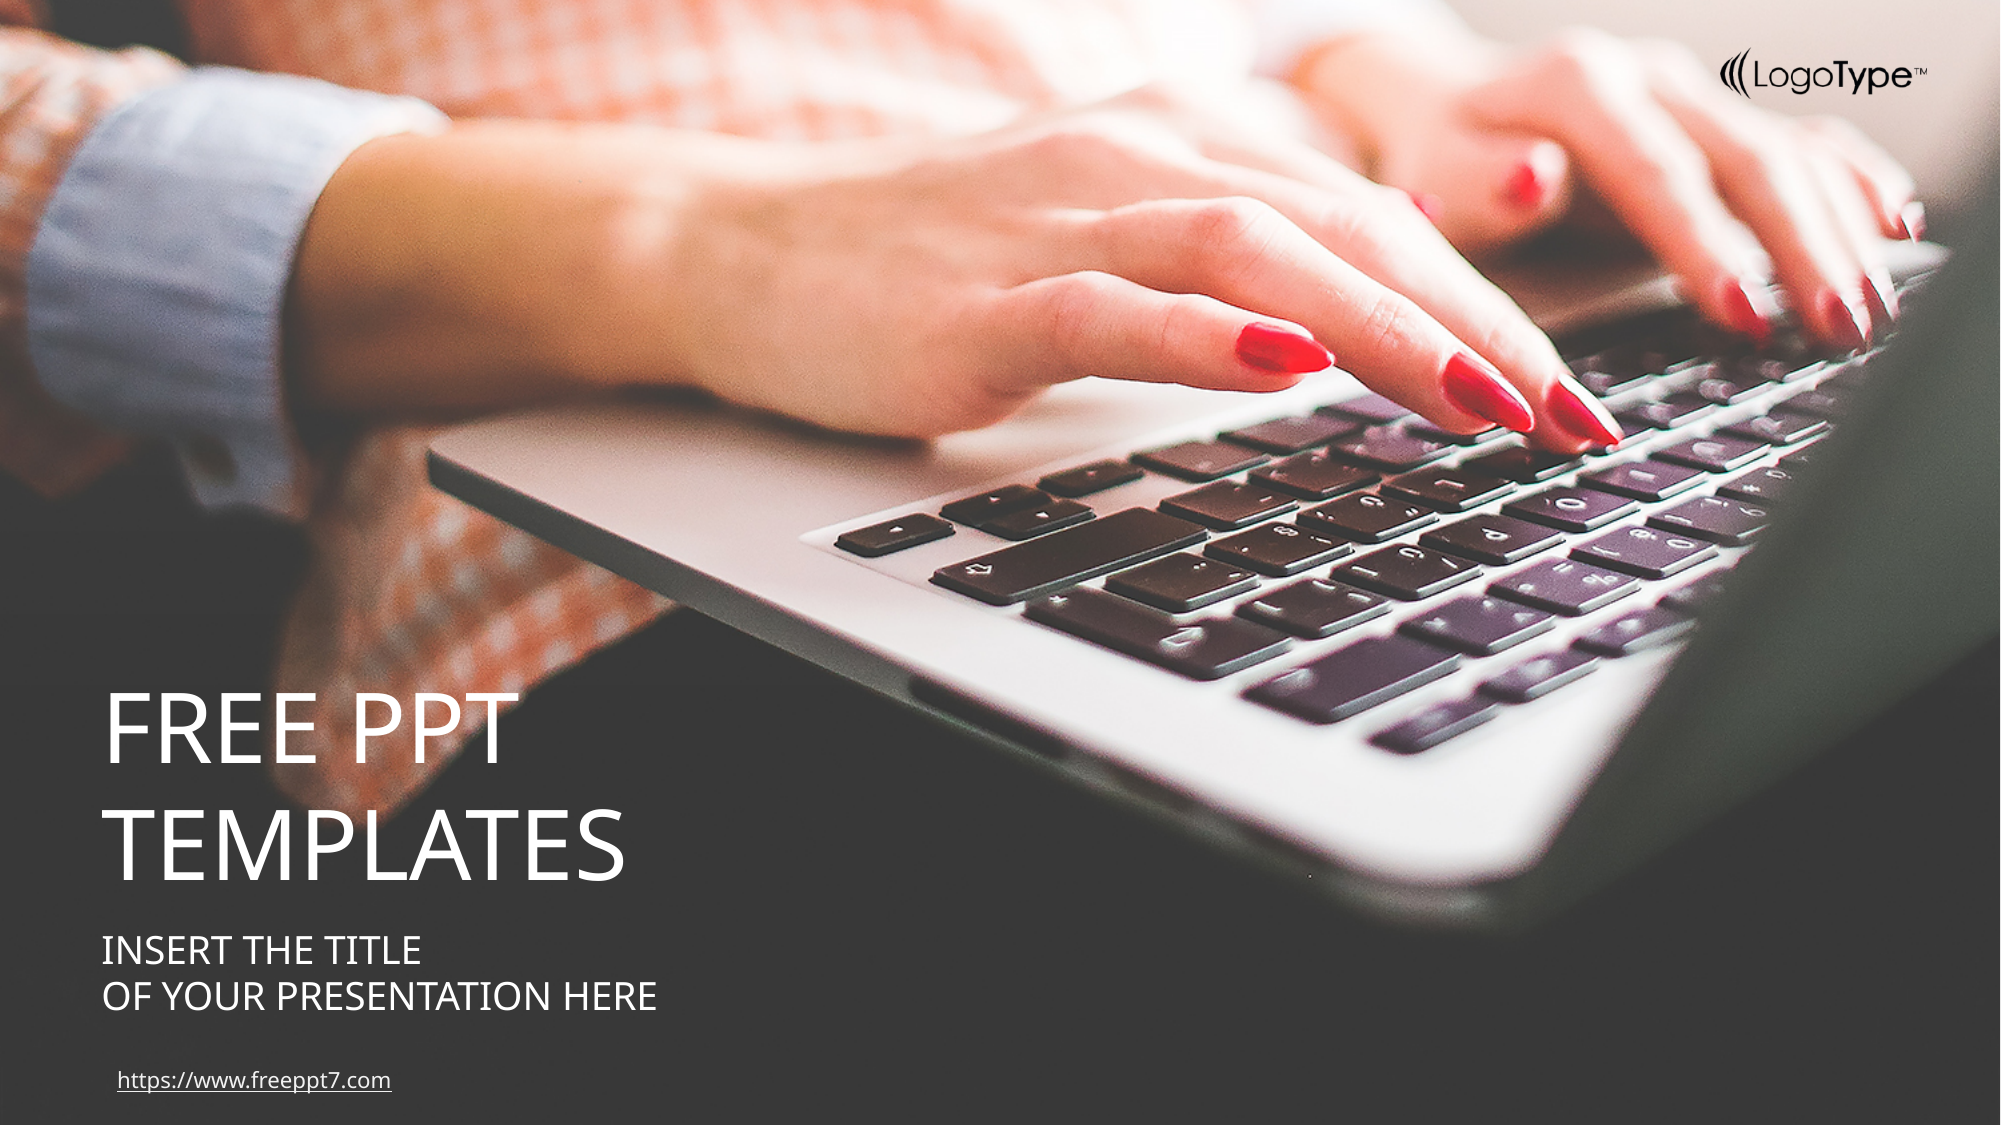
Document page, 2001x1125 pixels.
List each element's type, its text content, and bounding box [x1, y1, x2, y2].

list INSERT THE TITLE OF YOUR PRESENTATION HERE [86, 908, 969, 1035]
picture [0, 0, 2001, 1125]
text_box https://www.freeppt7.com [102, 1059, 2000, 1105]
list FREE PPT TEMPLATES [86, 656, 969, 908]
